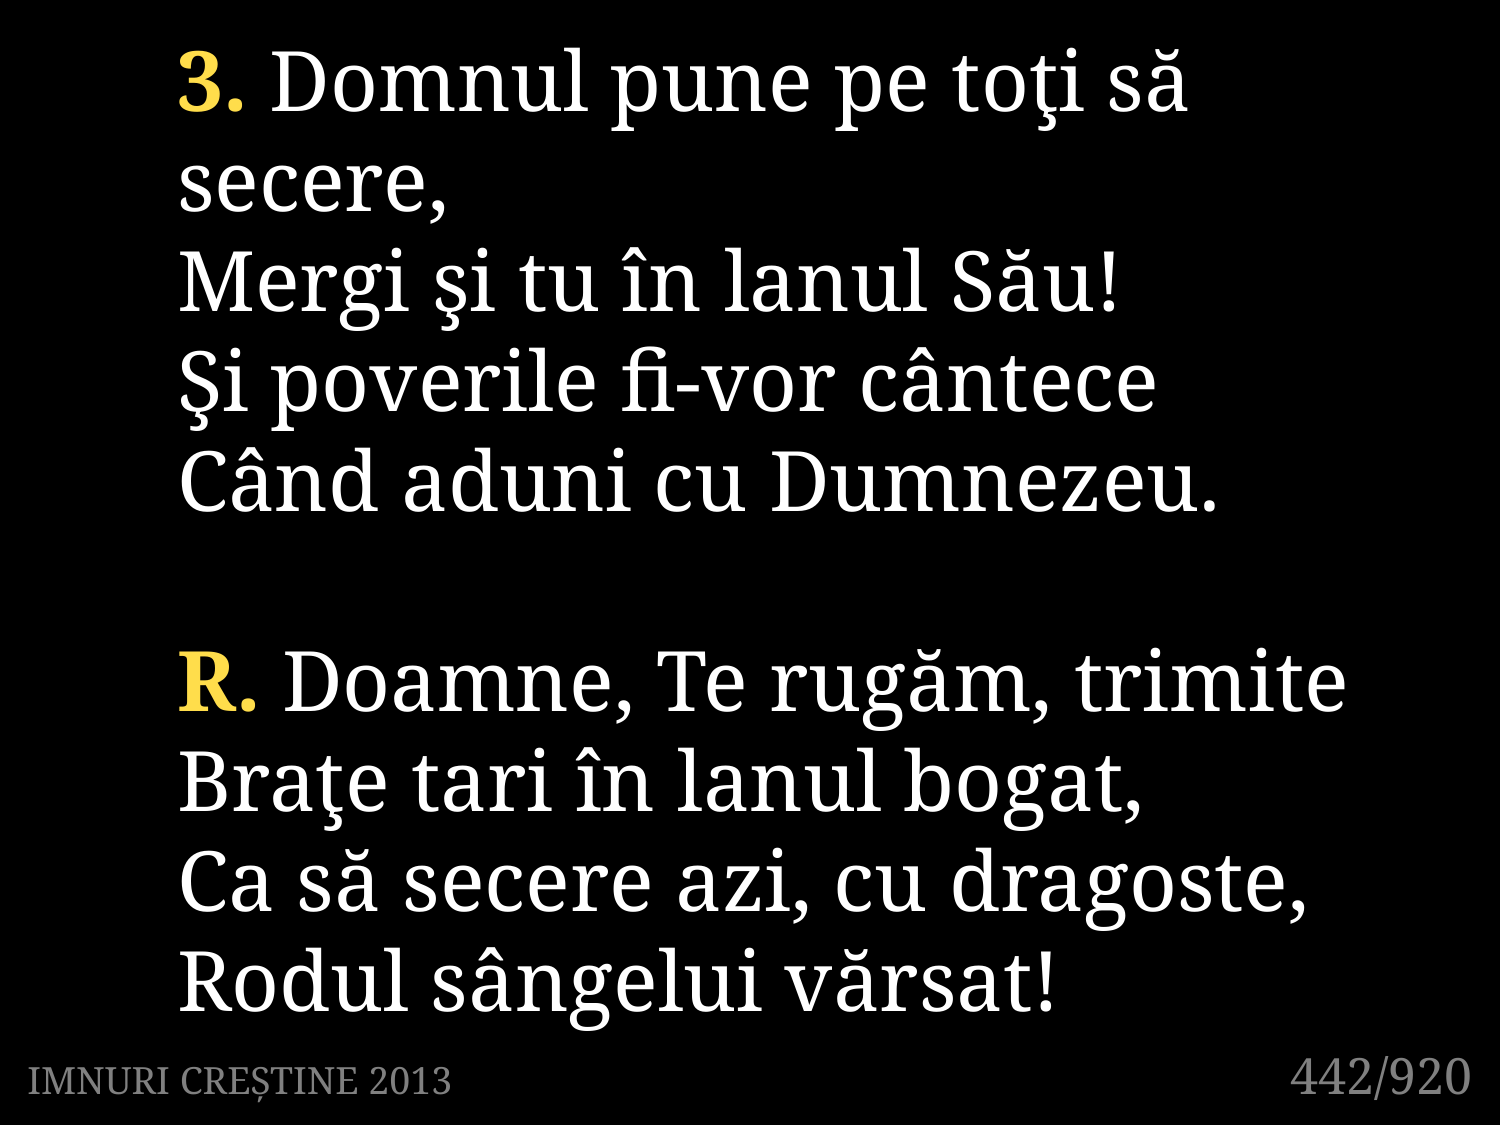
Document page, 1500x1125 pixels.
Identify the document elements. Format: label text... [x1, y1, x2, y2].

text_box 3. Domnul pune pe toţi să secere, Mergi şi tu în lanul Său! Şi poverile fi-vor cântece Când aduni cu Dumnezeu. R. Doamne, Te rugăm, trimite Braţe tari în lanul bogat, Ca să secere azi, cu dragoste, Rodul sângelui vărsat! [162, 21, 1500, 1036]
text_box 442/920 [637, 1037, 1488, 1113]
text_box IMNURI CREȘTINE 2013 [12, 1049, 637, 1110]
